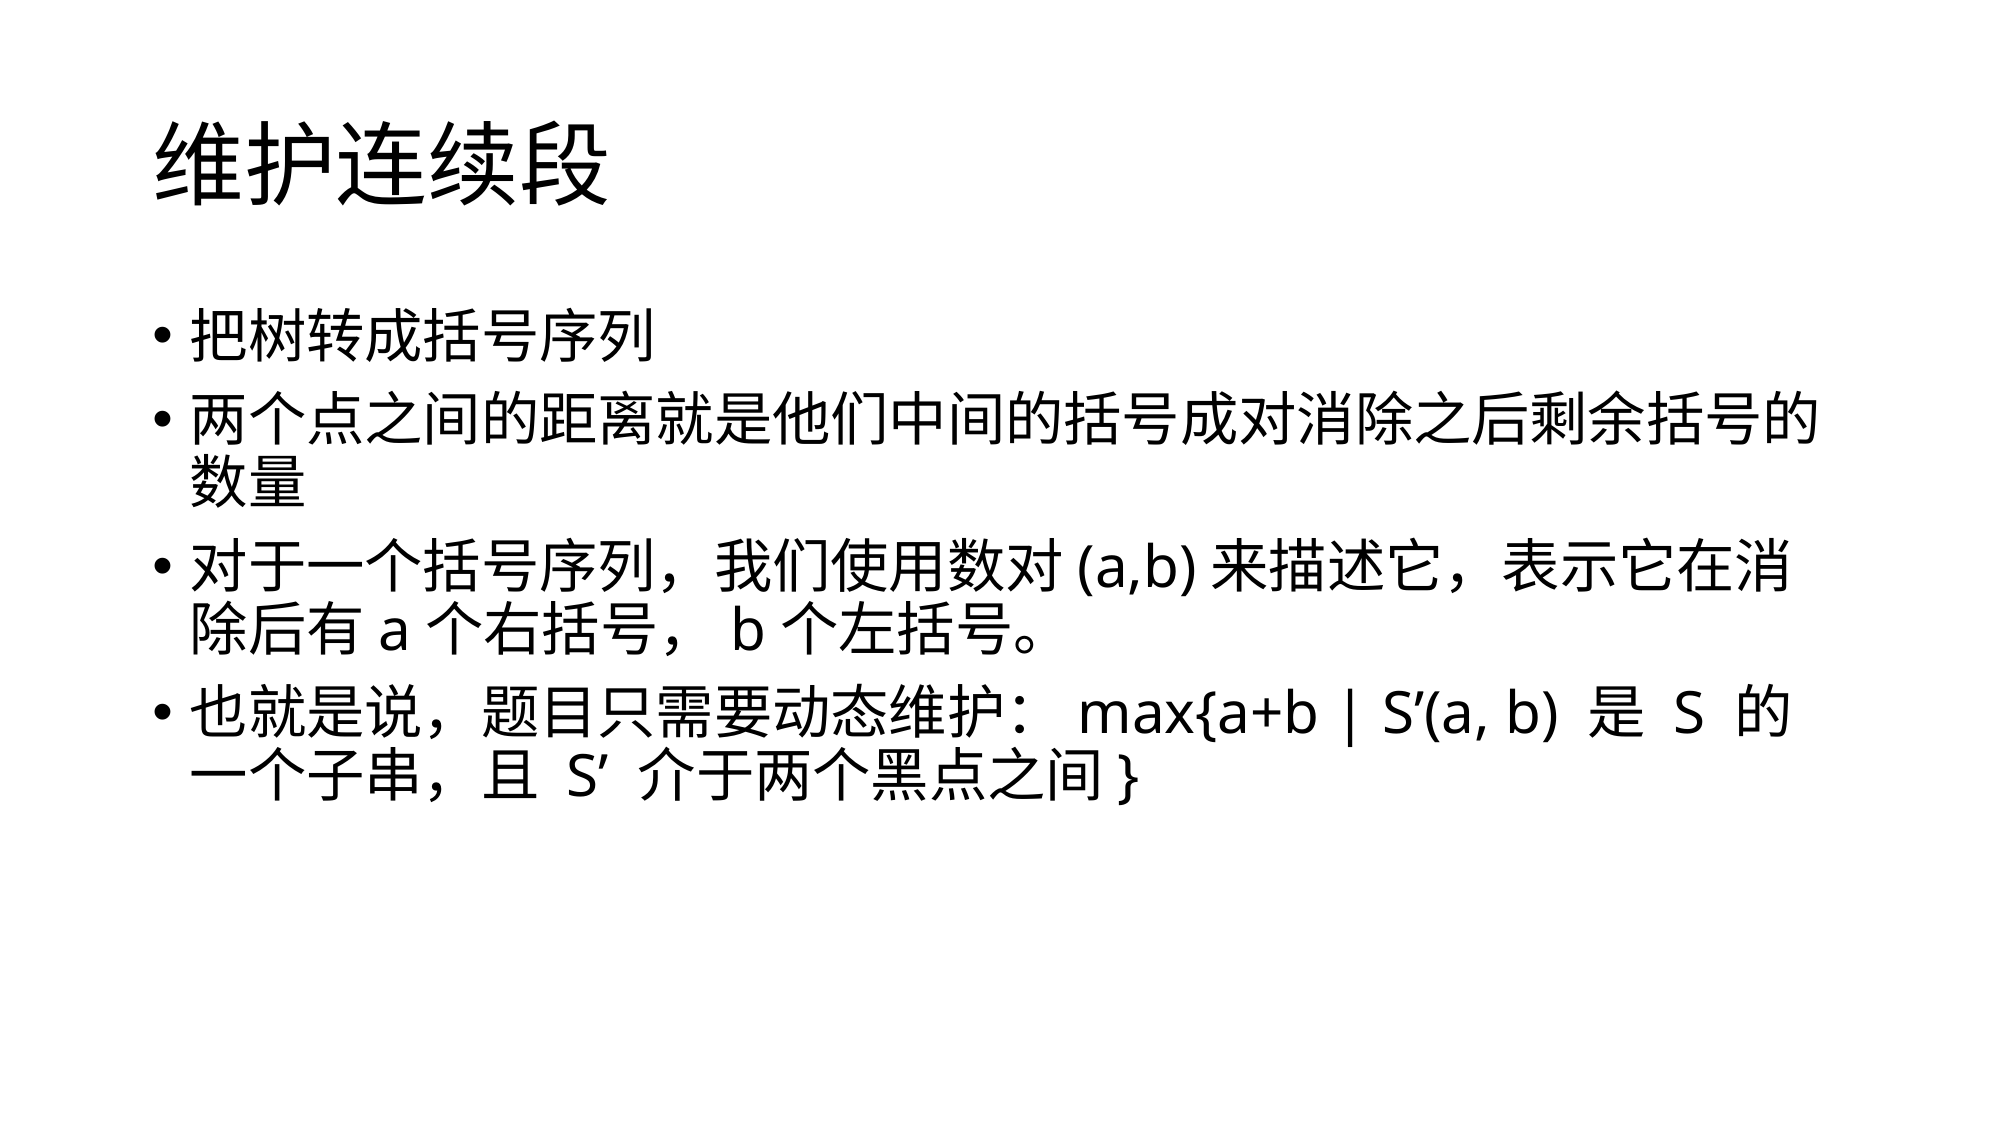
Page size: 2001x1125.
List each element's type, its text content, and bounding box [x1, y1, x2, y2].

list 把树转成括号序列 两个点之间的距离就是他们中间的括号成对消除之后剩余括号的数量 对于一个括号序列，我们使用数对(a,b)来描述它，表示它在消除后有a个右括号，b个左括号。 也就是说，题目只需要动态维护：max{a+b | S’(a, b) 是 S 的一个子串，且 S’ 介于两个黑点之间} [137, 299, 1863, 1014]
title 维护连续段 [137, 59, 1863, 278]
